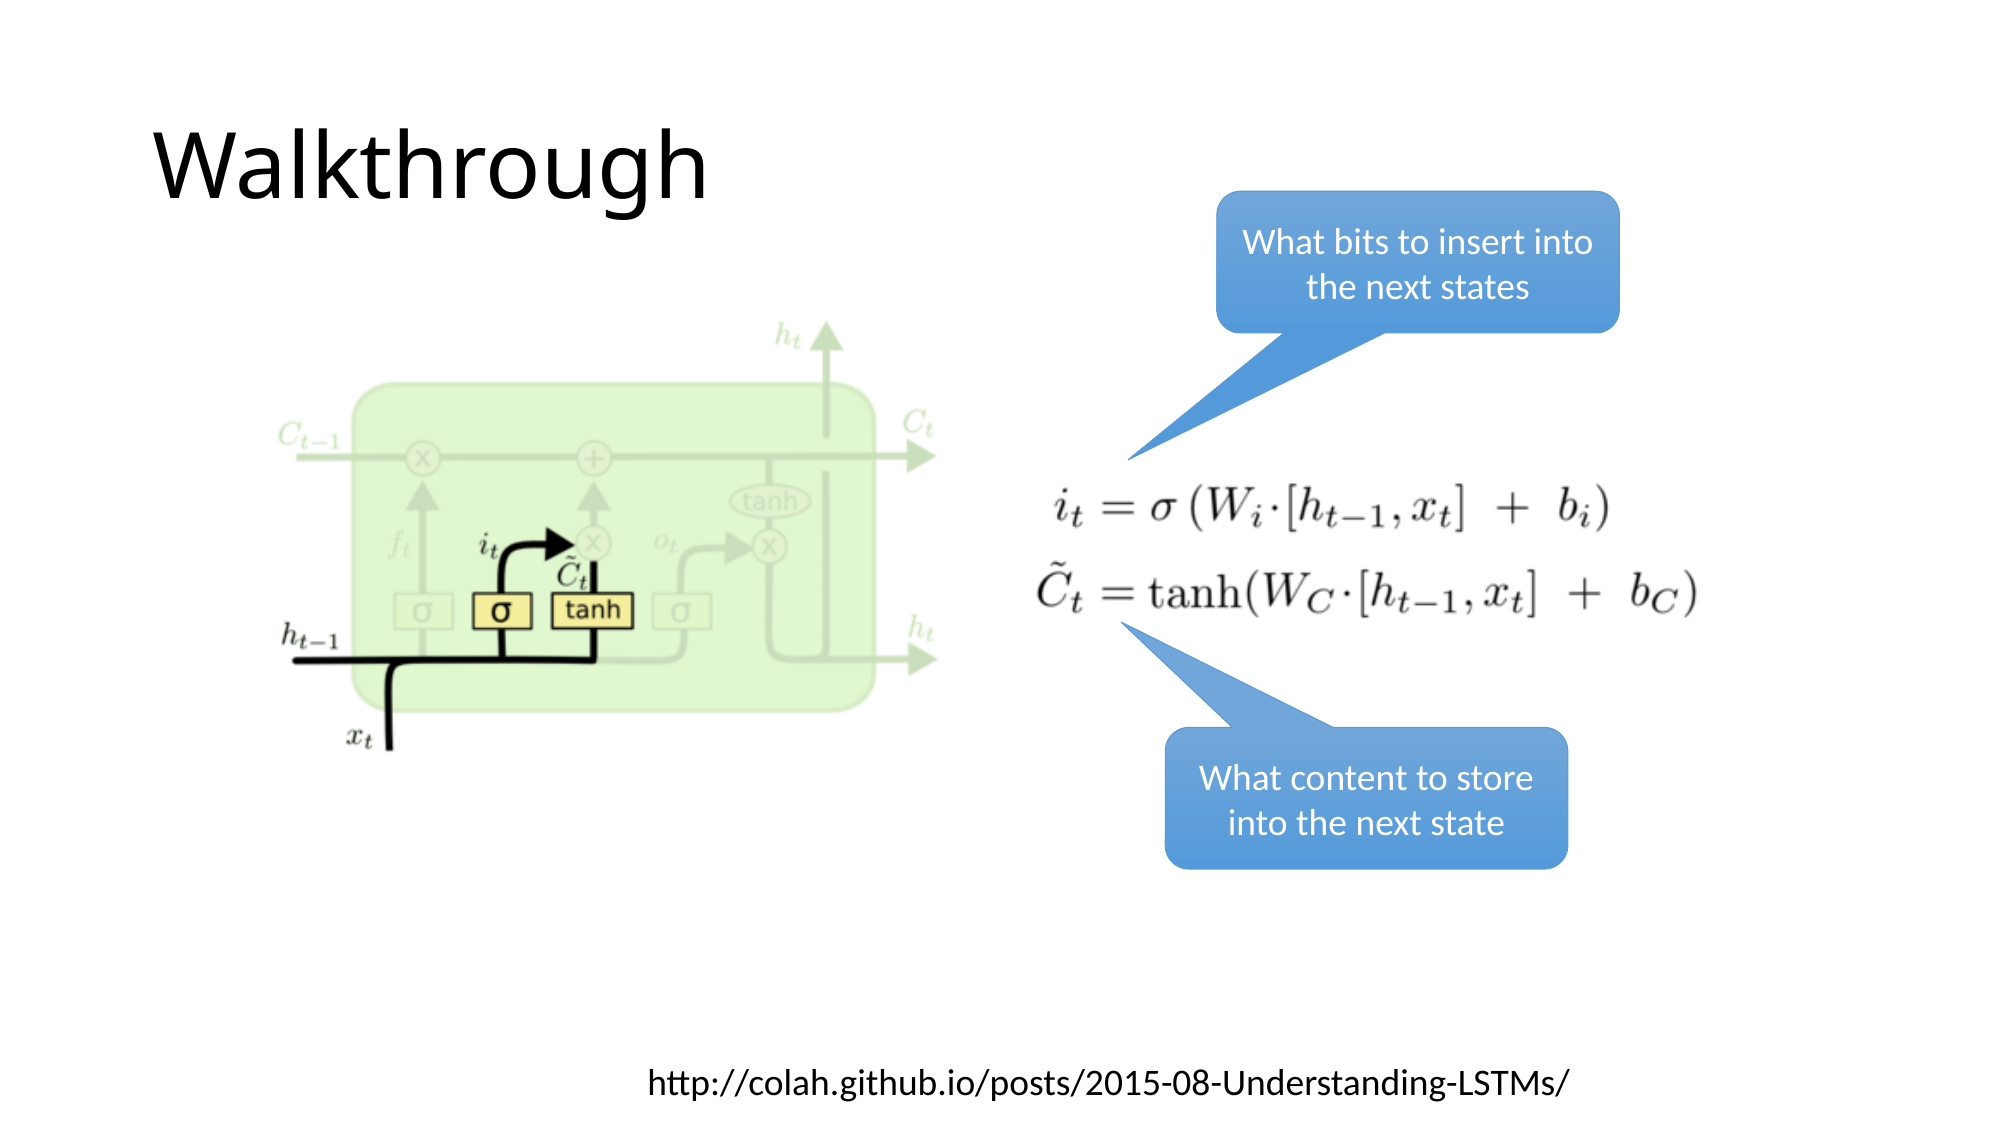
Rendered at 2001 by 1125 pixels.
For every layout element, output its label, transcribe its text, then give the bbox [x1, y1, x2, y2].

picture [249, 287, 1750, 773]
text_box What bits to insert into the next states [1216, 190, 1620, 287]
title Walkthrough [137, 59, 1863, 278]
text_box http://colah.github.io/posts/2015-08-Understanding-LSTMs/ [632, 1050, 1586, 1111]
text_box What content to store into the next state [1164, 773, 1569, 870]
